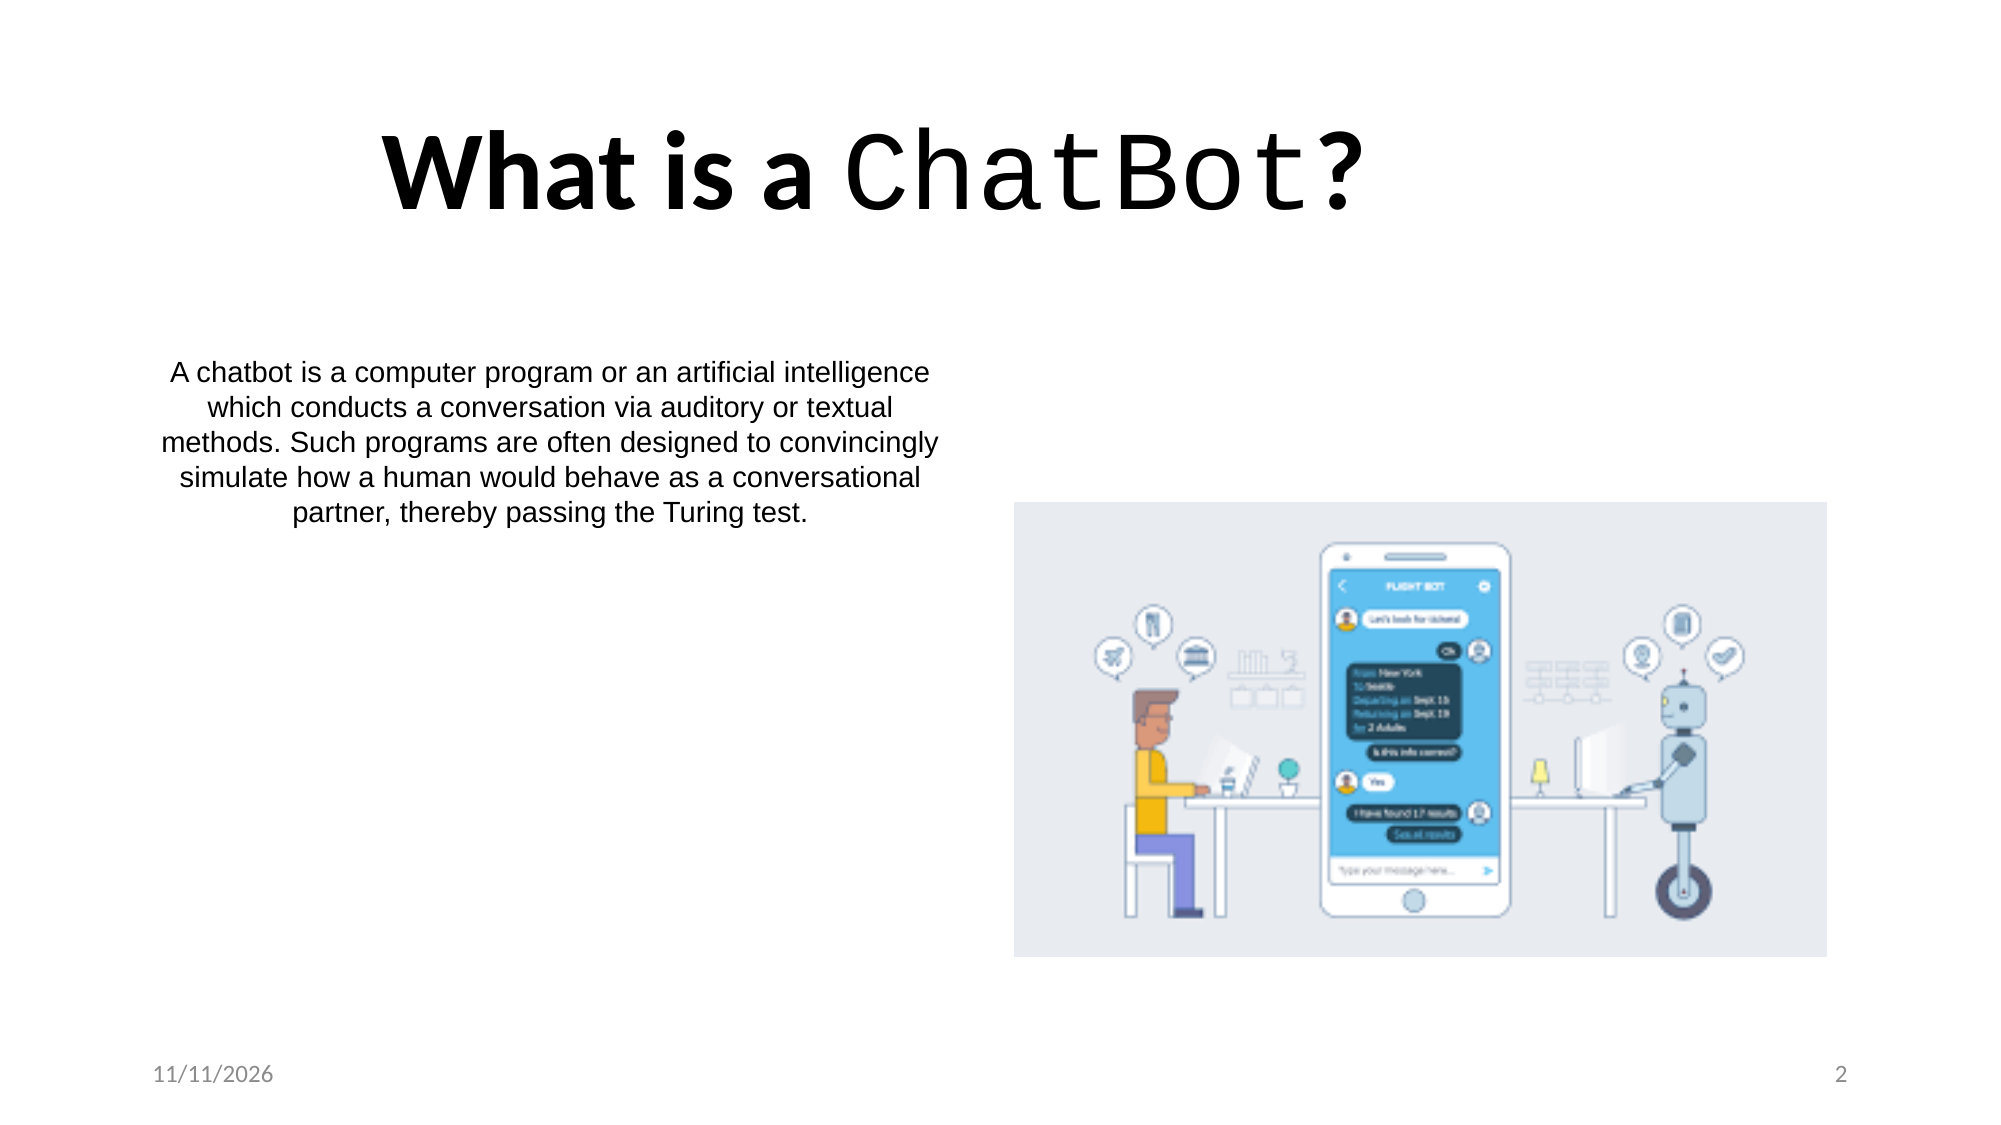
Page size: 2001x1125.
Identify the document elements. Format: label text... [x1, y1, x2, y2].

slide_number 2 [1412, 1042, 1863, 1103]
text_box A chatbot is a computer program or an artificial intelligence which conducts a conversation via auditory or textual methods. Such programs are often designed to convincingly simulate how a human would behave as a conversational partner, thereby passing the Turing test. [134, 346, 967, 536]
slide_number 25-Feb-19 [137, 1042, 588, 1103]
picture [1014, 502, 1827, 957]
text_box What is a ChatBot? [366, 89, 1408, 240]
